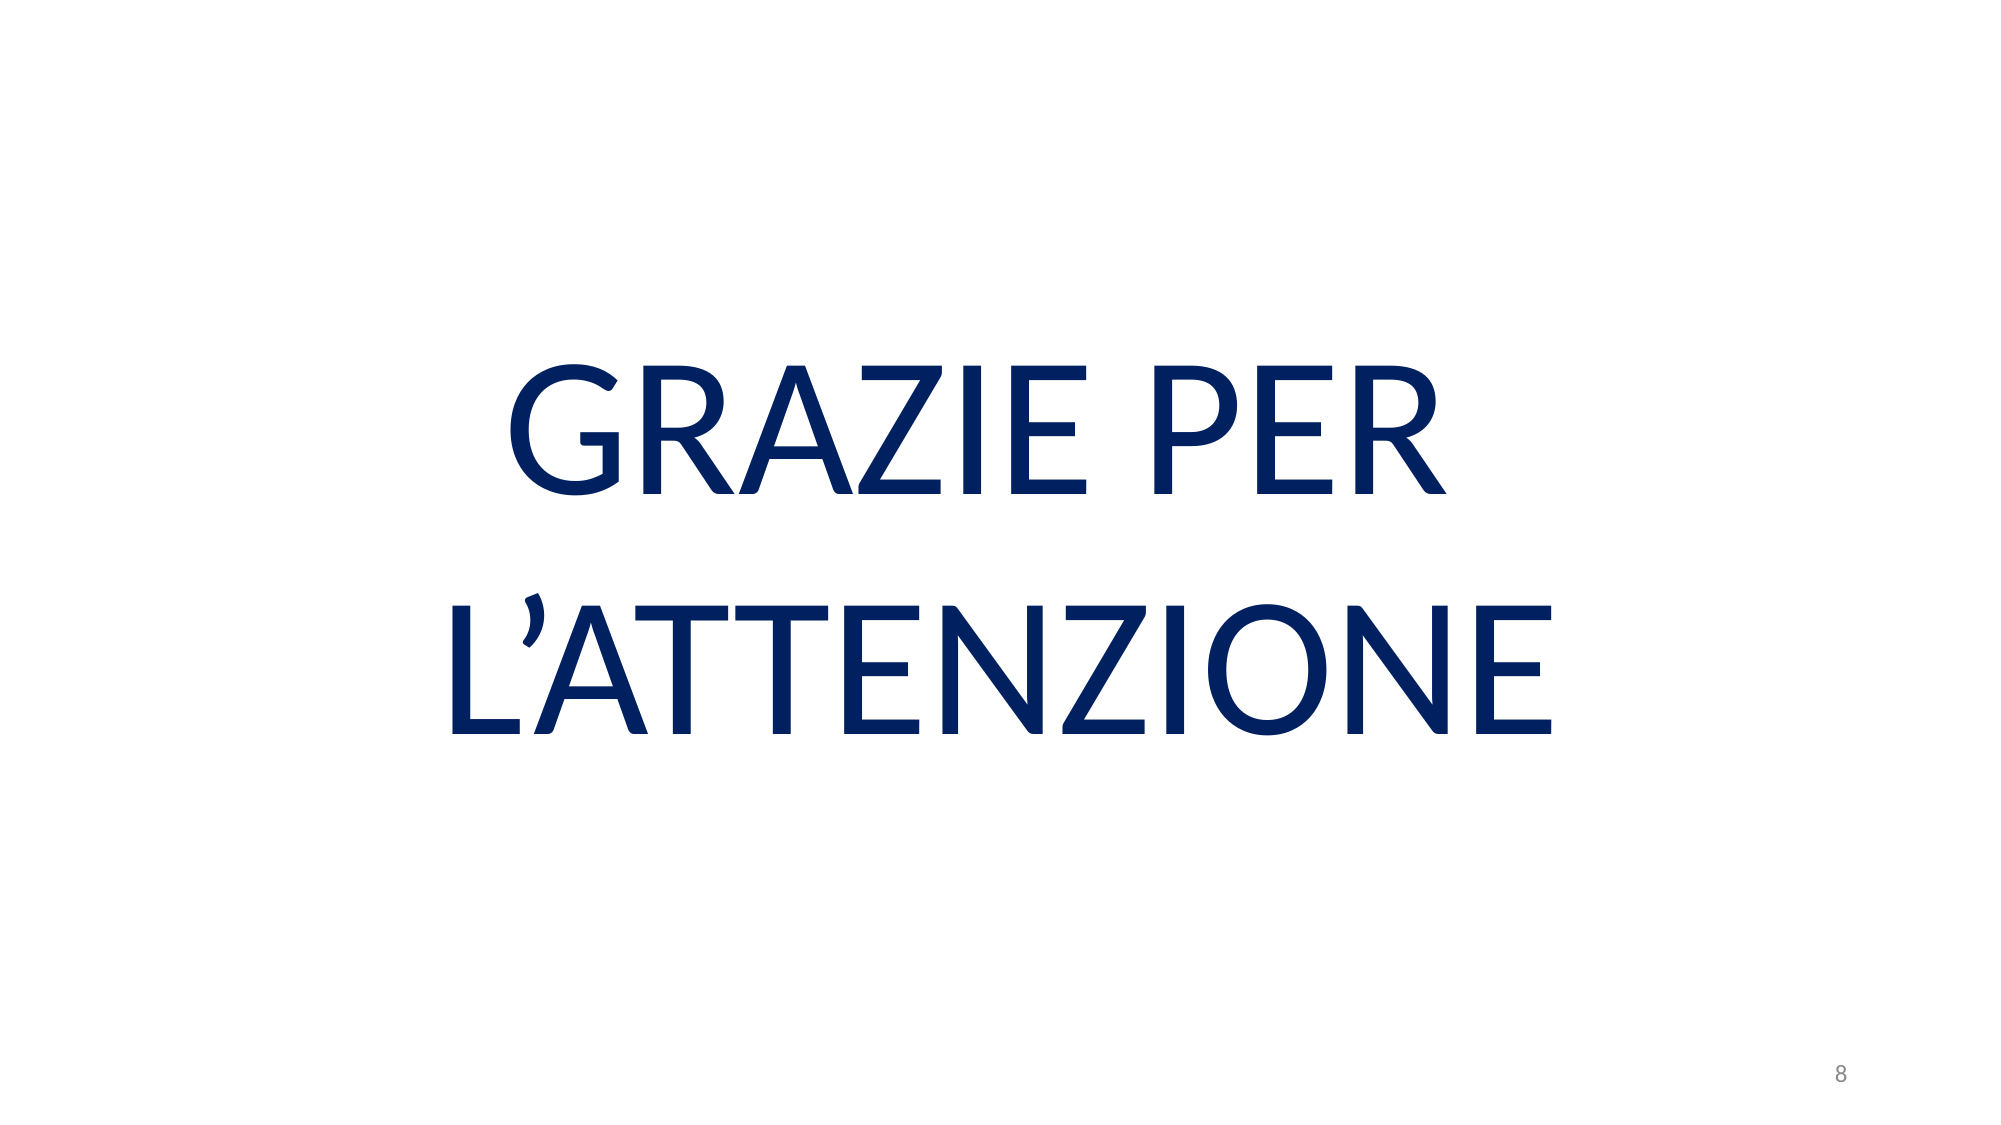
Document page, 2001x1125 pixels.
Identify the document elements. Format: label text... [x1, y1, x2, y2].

slide_number 8 [1412, 1042, 1863, 1103]
text_box GRAZIE PER L’ATTENZIONE [285, 287, 1715, 833]
